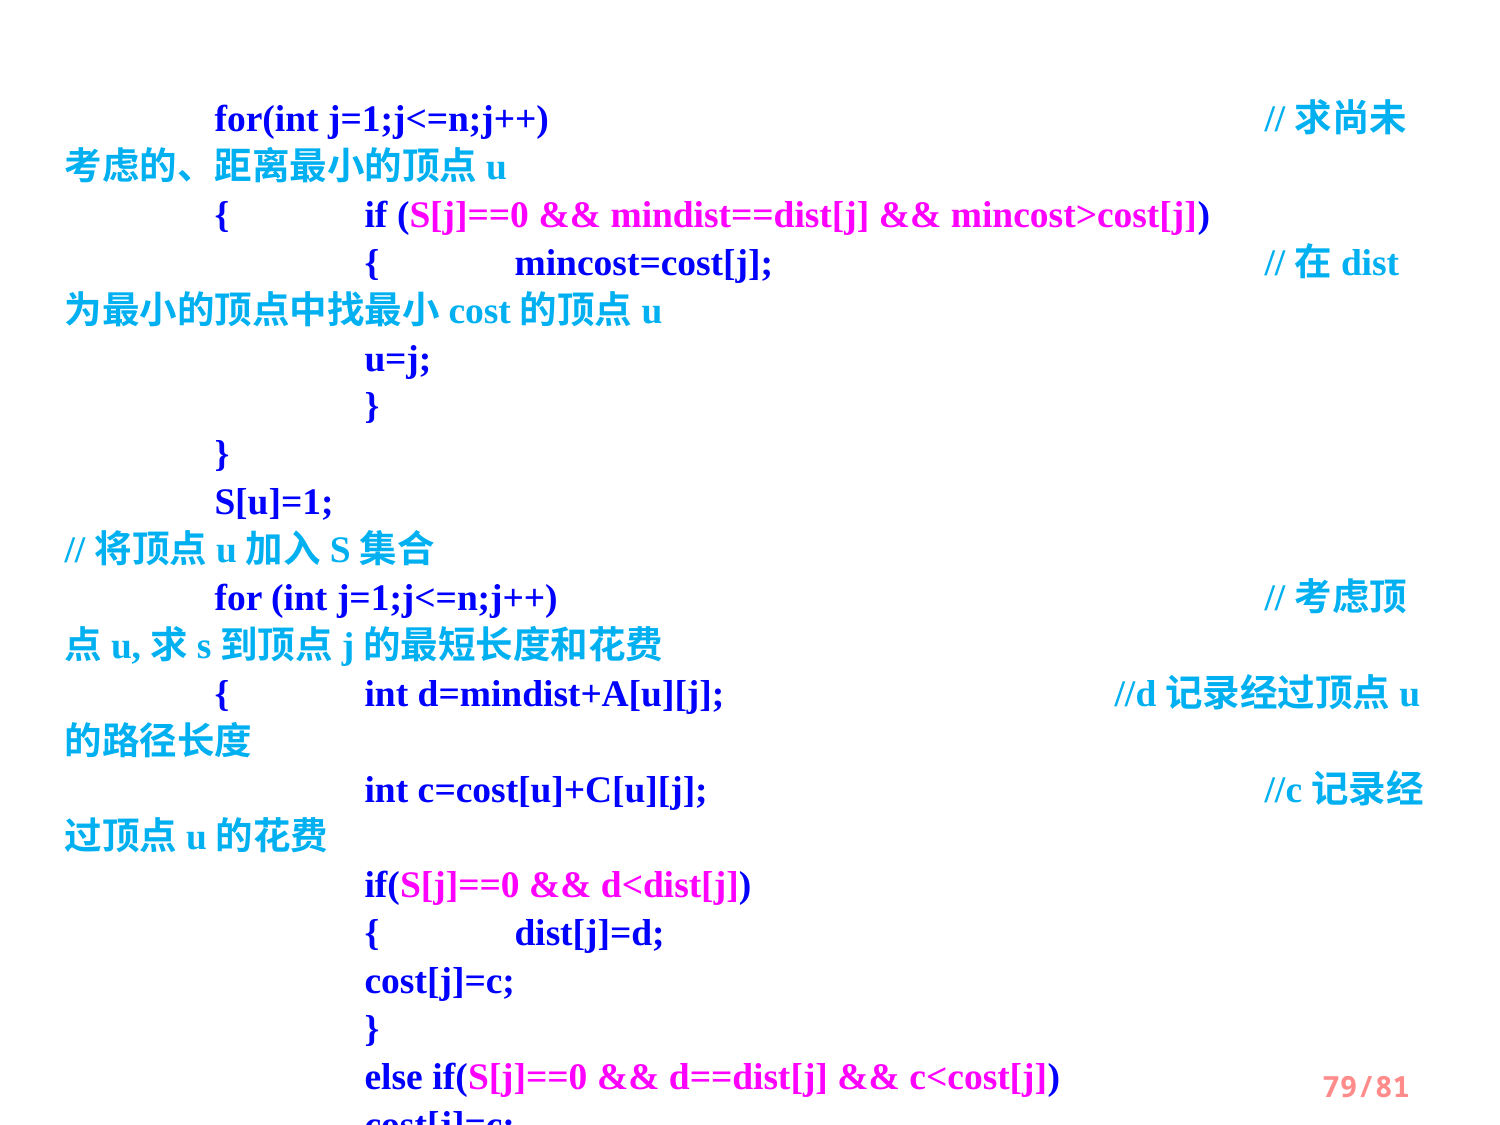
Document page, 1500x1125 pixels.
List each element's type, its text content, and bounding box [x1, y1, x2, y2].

slide_number 79/81 [1074, 1057, 1425, 1118]
text_box for(int j=1;j<=n;j++) //求尚未考虑的、距离最小的顶点u { if (S[j]==0 && mindist==dist[j] && mincost>cost[j]) { mincost=cost[j]; //在dist为最小的顶点中找最小cost的顶点u u=j; } } S[u]=1; //将顶点u加入S集合 for (int j=1;j<=n;j++) //考虑顶点u,求s到顶点j的最短长度和花费 { int d=mindist+A[u][j]; //d记录经过顶点u的路径长度 int c=cost[u]+C[u][j]; //c记录经过顶点u的花费 if(S[j]==0 && d<dist[j]) { dist[j]=d; cost[j]=c; } else if(S[j]==0 && d==dist[j] && c<cost[j]) cost[j]=c; //有多条长度相同的最短路径 } [33, 77, 1455, 1125]
